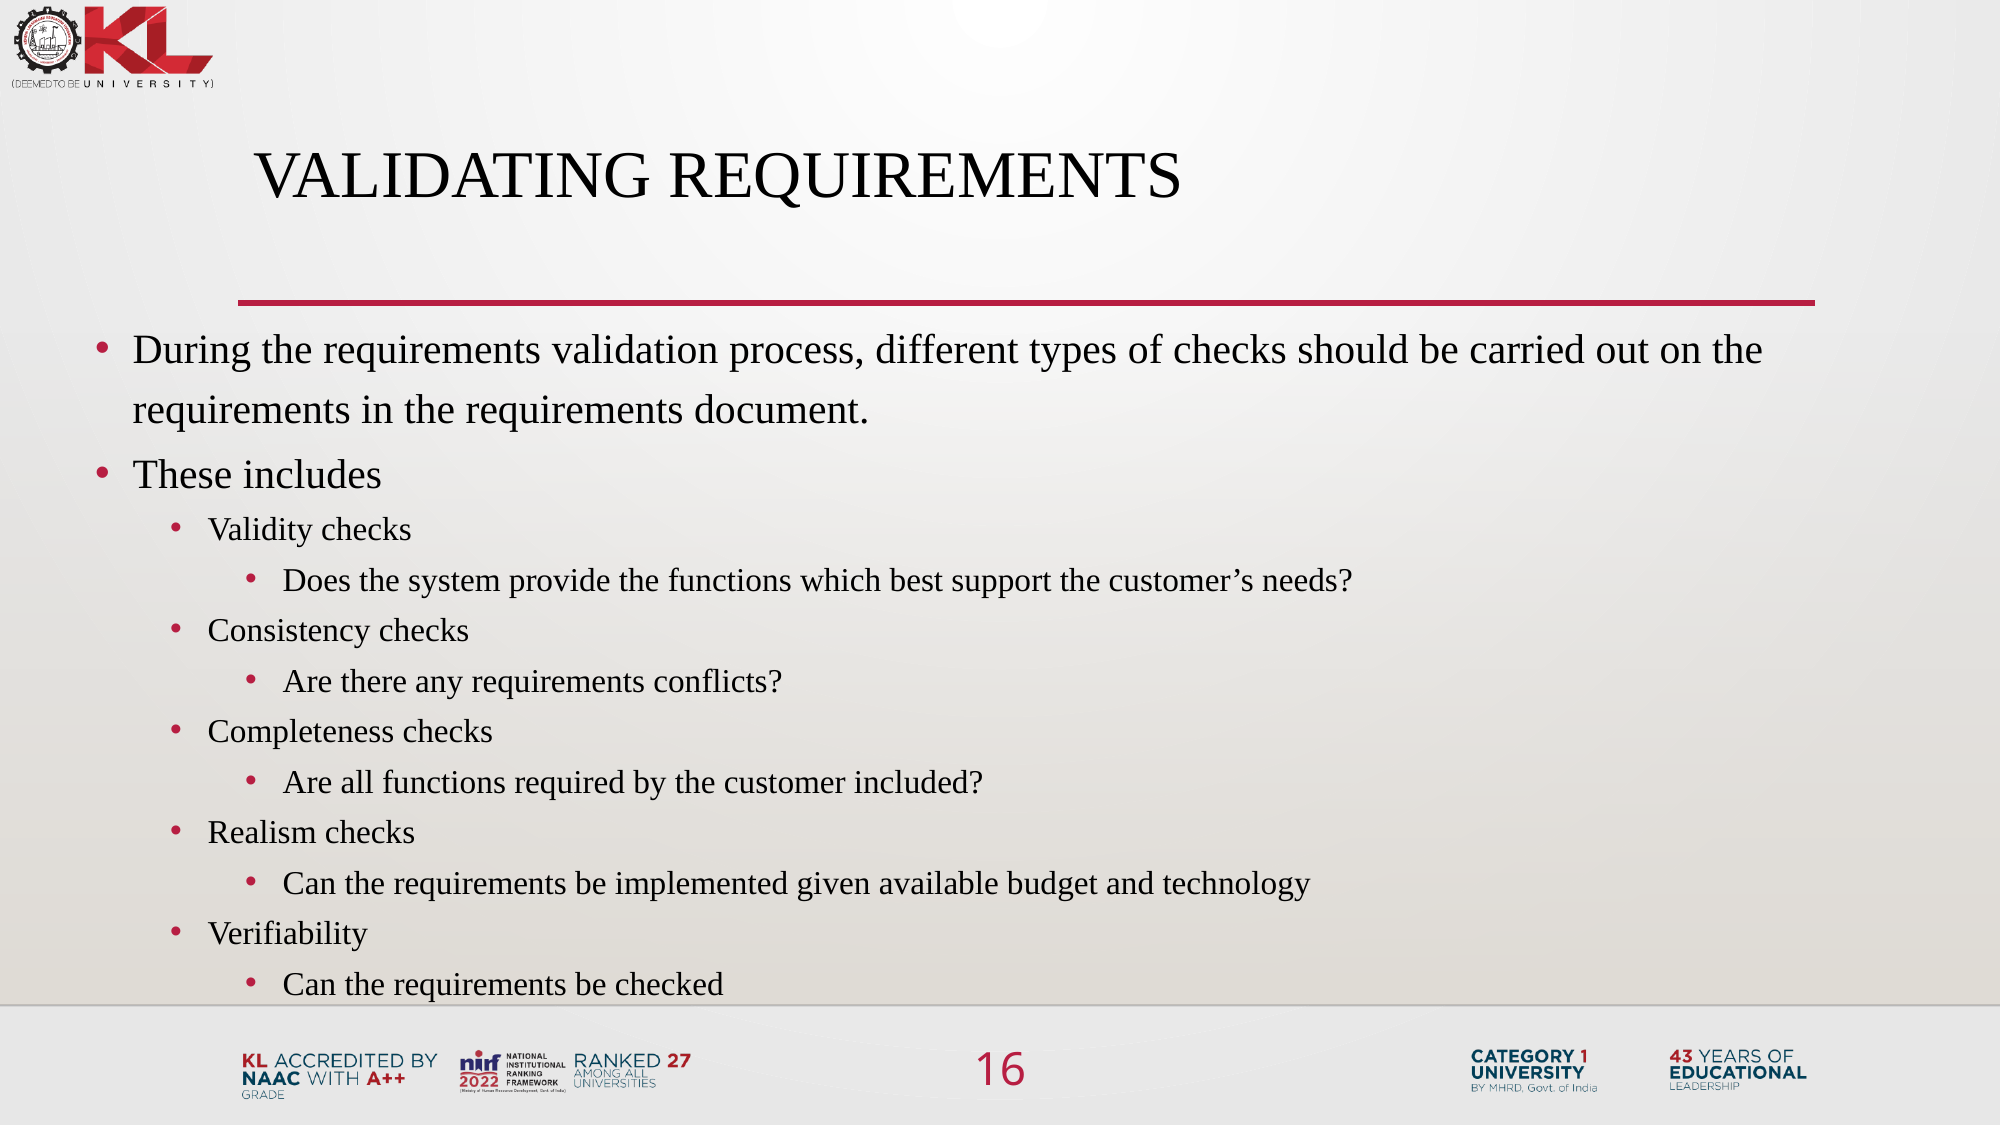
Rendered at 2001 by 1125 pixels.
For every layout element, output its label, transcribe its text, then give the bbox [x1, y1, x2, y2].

picture [12, 5, 213, 88]
slide_number 16 [933, 1031, 1067, 1115]
picture [238, 1045, 716, 1103]
list During the requirements validation process, different types of checks should be carried out on the requirements in the requirements document. These includes Validity checks Does the system provide the functions which best support the customer’s needs? Consistency checks Are there any requirements conflicts? Completeness checks Are all functions required by the customer included? Realism checks Can the requirements be implemented given available budget and technology Verifiability Can the requirements be checked [80, 304, 1980, 1017]
title Validating Requirements [238, 131, 1814, 304]
picture [1447, 1045, 1814, 1101]
